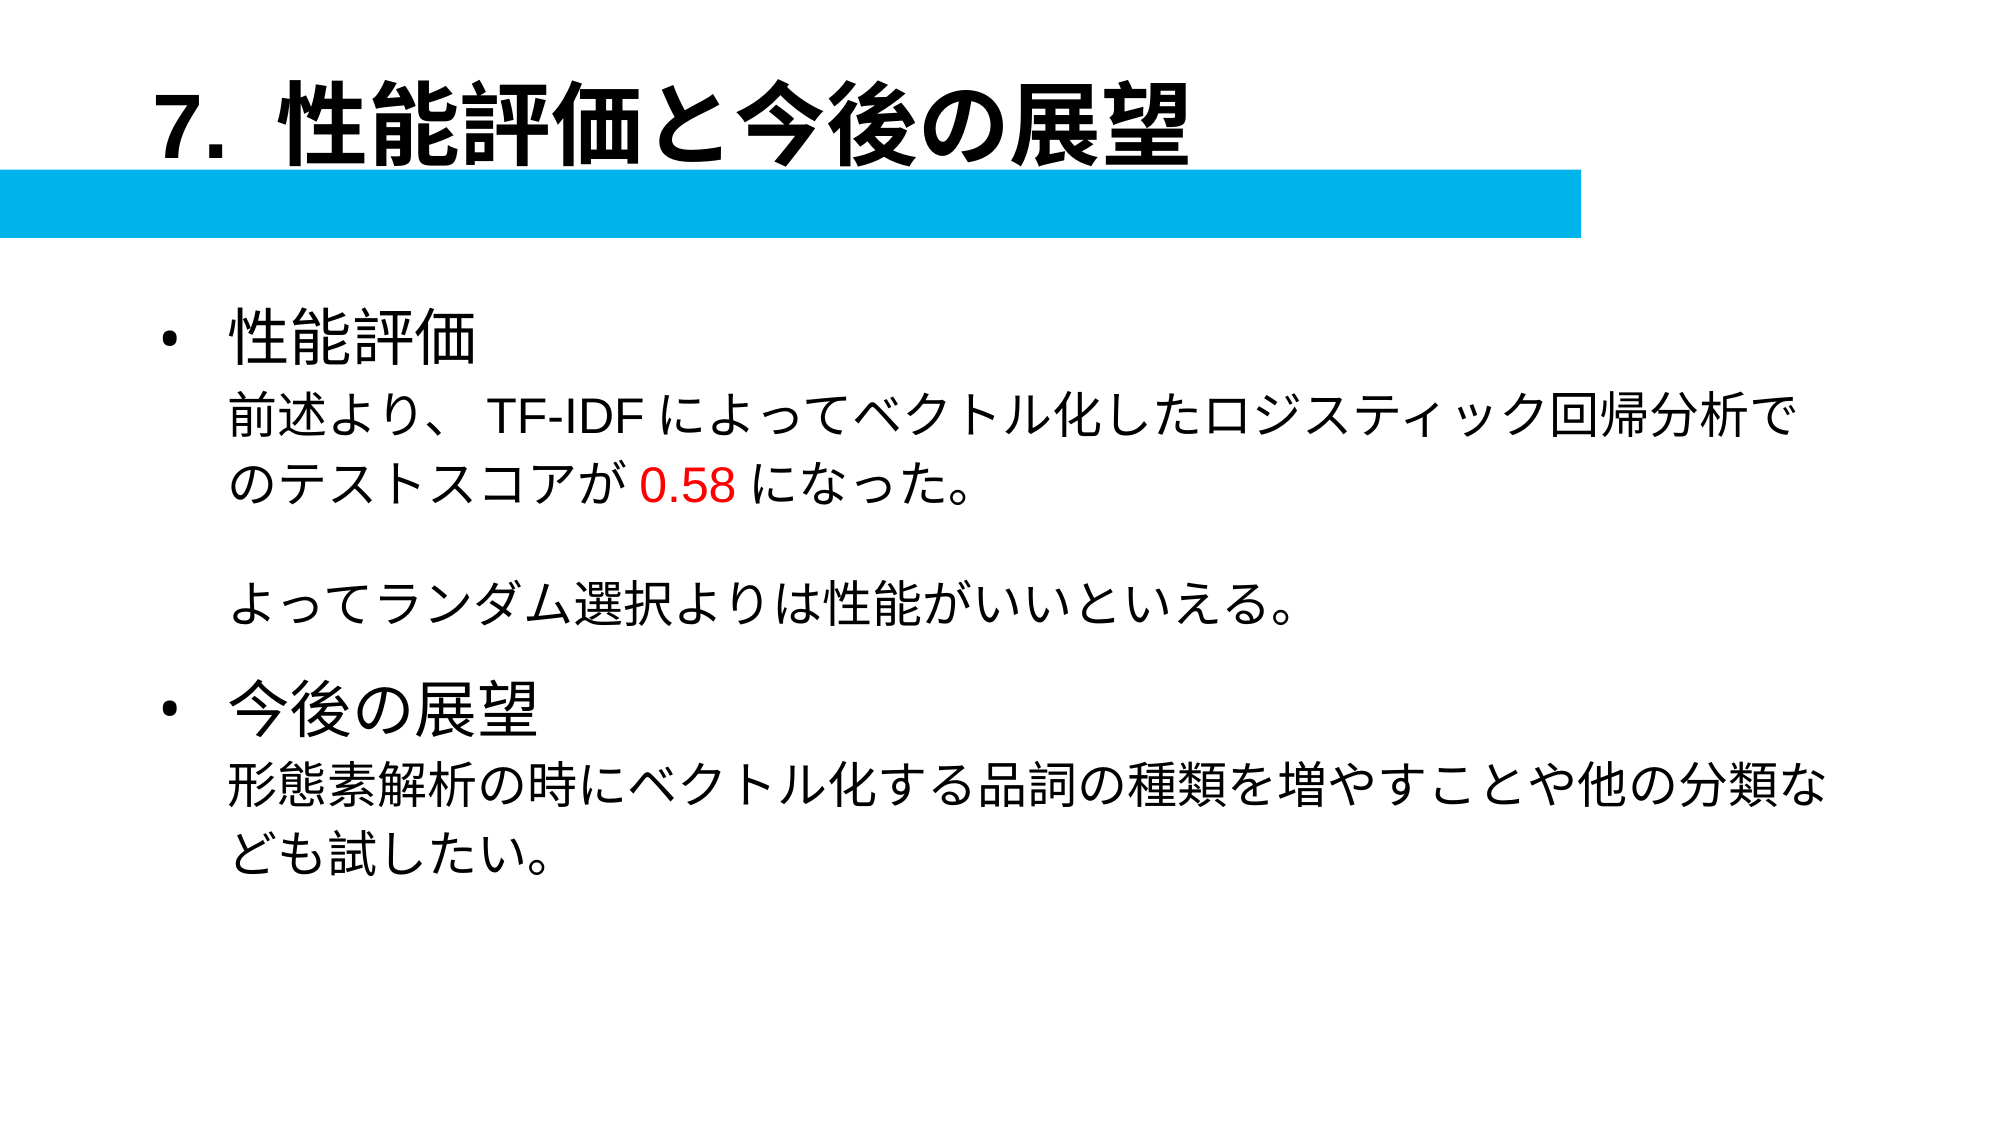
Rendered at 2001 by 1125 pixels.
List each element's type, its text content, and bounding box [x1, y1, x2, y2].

text_box [0, 169, 137, 238]
title 7. 性能評価と今後の展望 [137, 20, 1863, 238]
list 性能評価 前述より、TF-IDFによってベクトル化したロジスティック回帰分析でのテストスコアが0.58になった。 よってランダム選択よりは性能がいいといえる。 今後の展望 形態素解析の時にベクトル化する品詞の種類を増やすことや他の分類なども試したい。 [137, 299, 1863, 1014]
